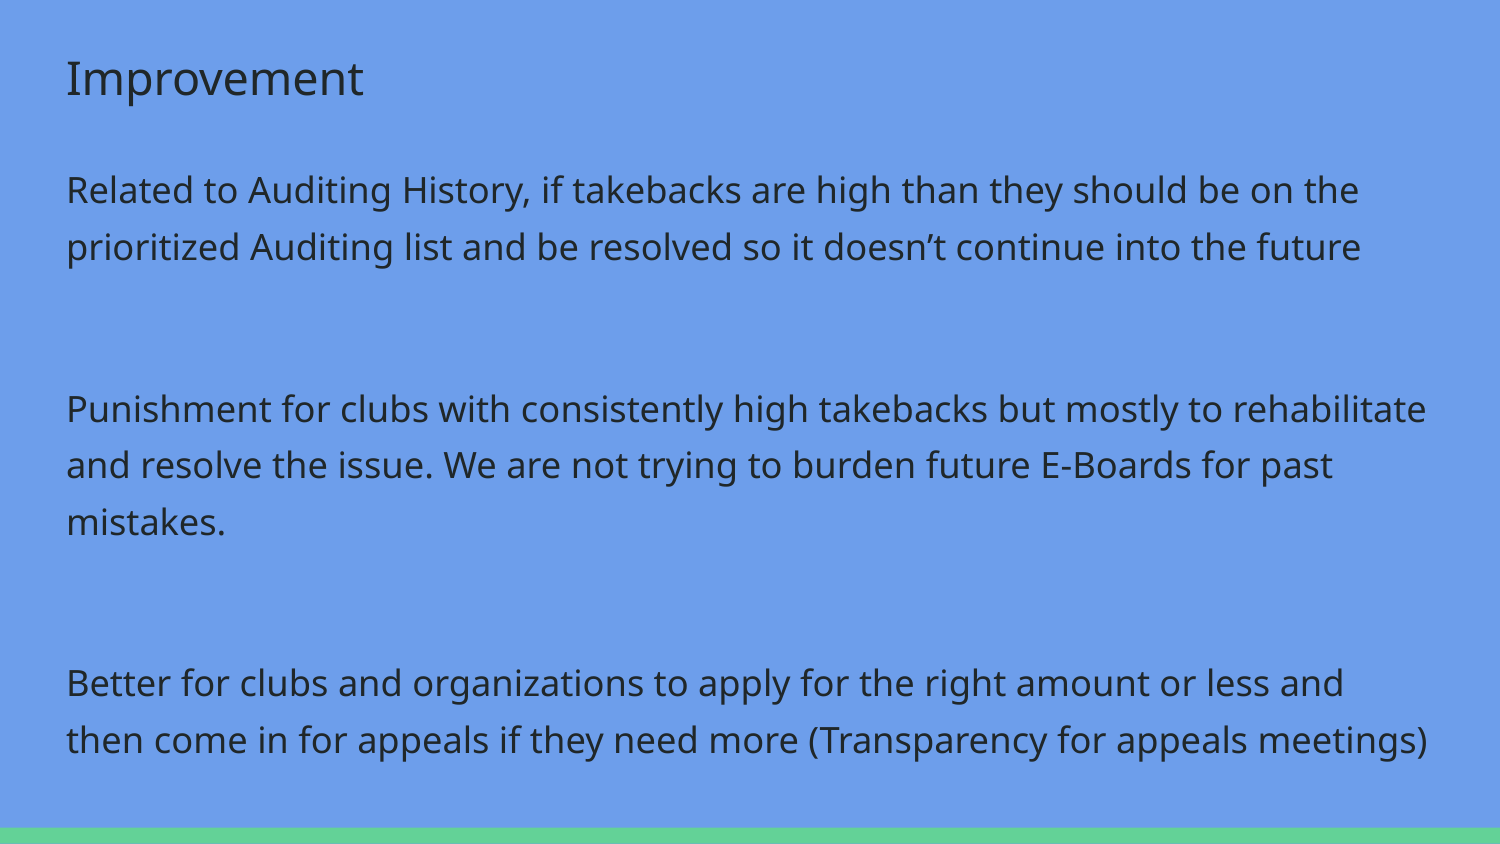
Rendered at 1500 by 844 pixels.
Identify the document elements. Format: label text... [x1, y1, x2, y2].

list Related to Auditing History, if takebacks are high than they should be on the prioritized Auditing list and be resolved so it doesn’t continue into the future Punishment for clubs with consistently high takebacks but mostly to rehabilitate and resolve the issue. We are not trying to burden future E-Boards for past mistakes. Better for clubs and organizations to apply for the right amount or less and then come in for appeals if they need more (Transparency for appeals meetings) [51, 142, 1449, 822]
title Improvement [51, 30, 1449, 125]
